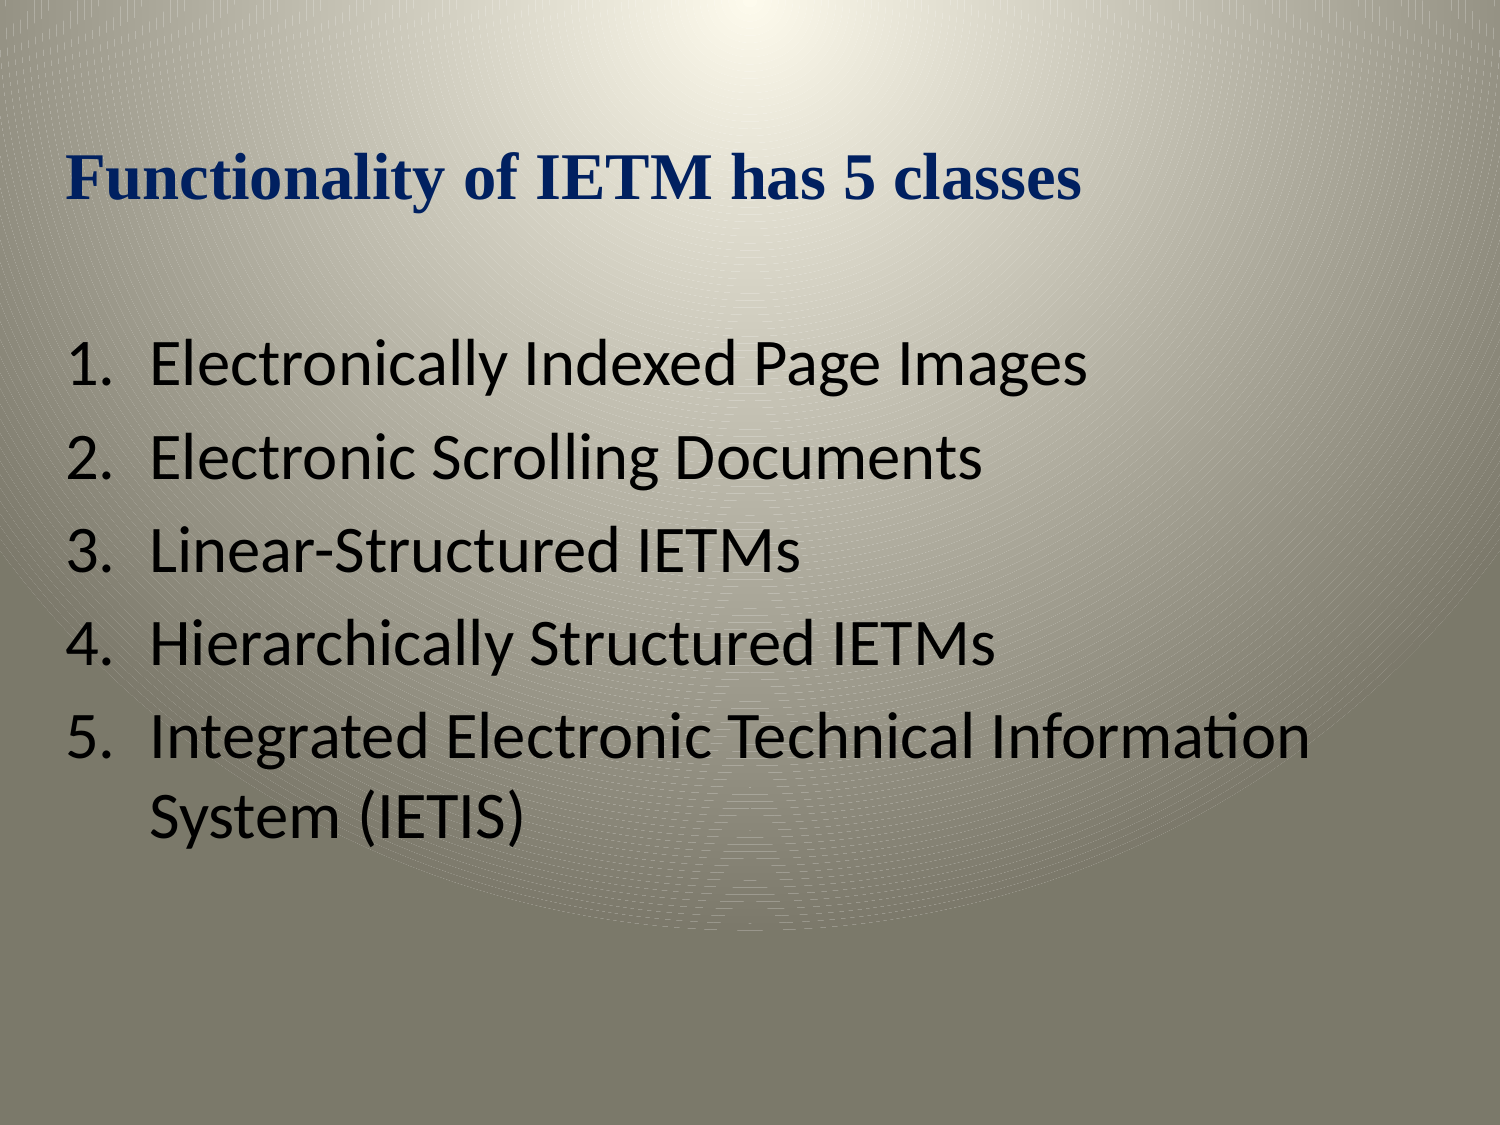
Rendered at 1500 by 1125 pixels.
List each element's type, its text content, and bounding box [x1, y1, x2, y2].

list Functionality of IETM has 5 classes Electronically Indexed Page Images Electronic Scrolling Documents Linear-Structured IETMs Hierarchically Structured IETMs Integrated Electronic Technical Information System (IETIS) [50, 125, 1425, 930]
